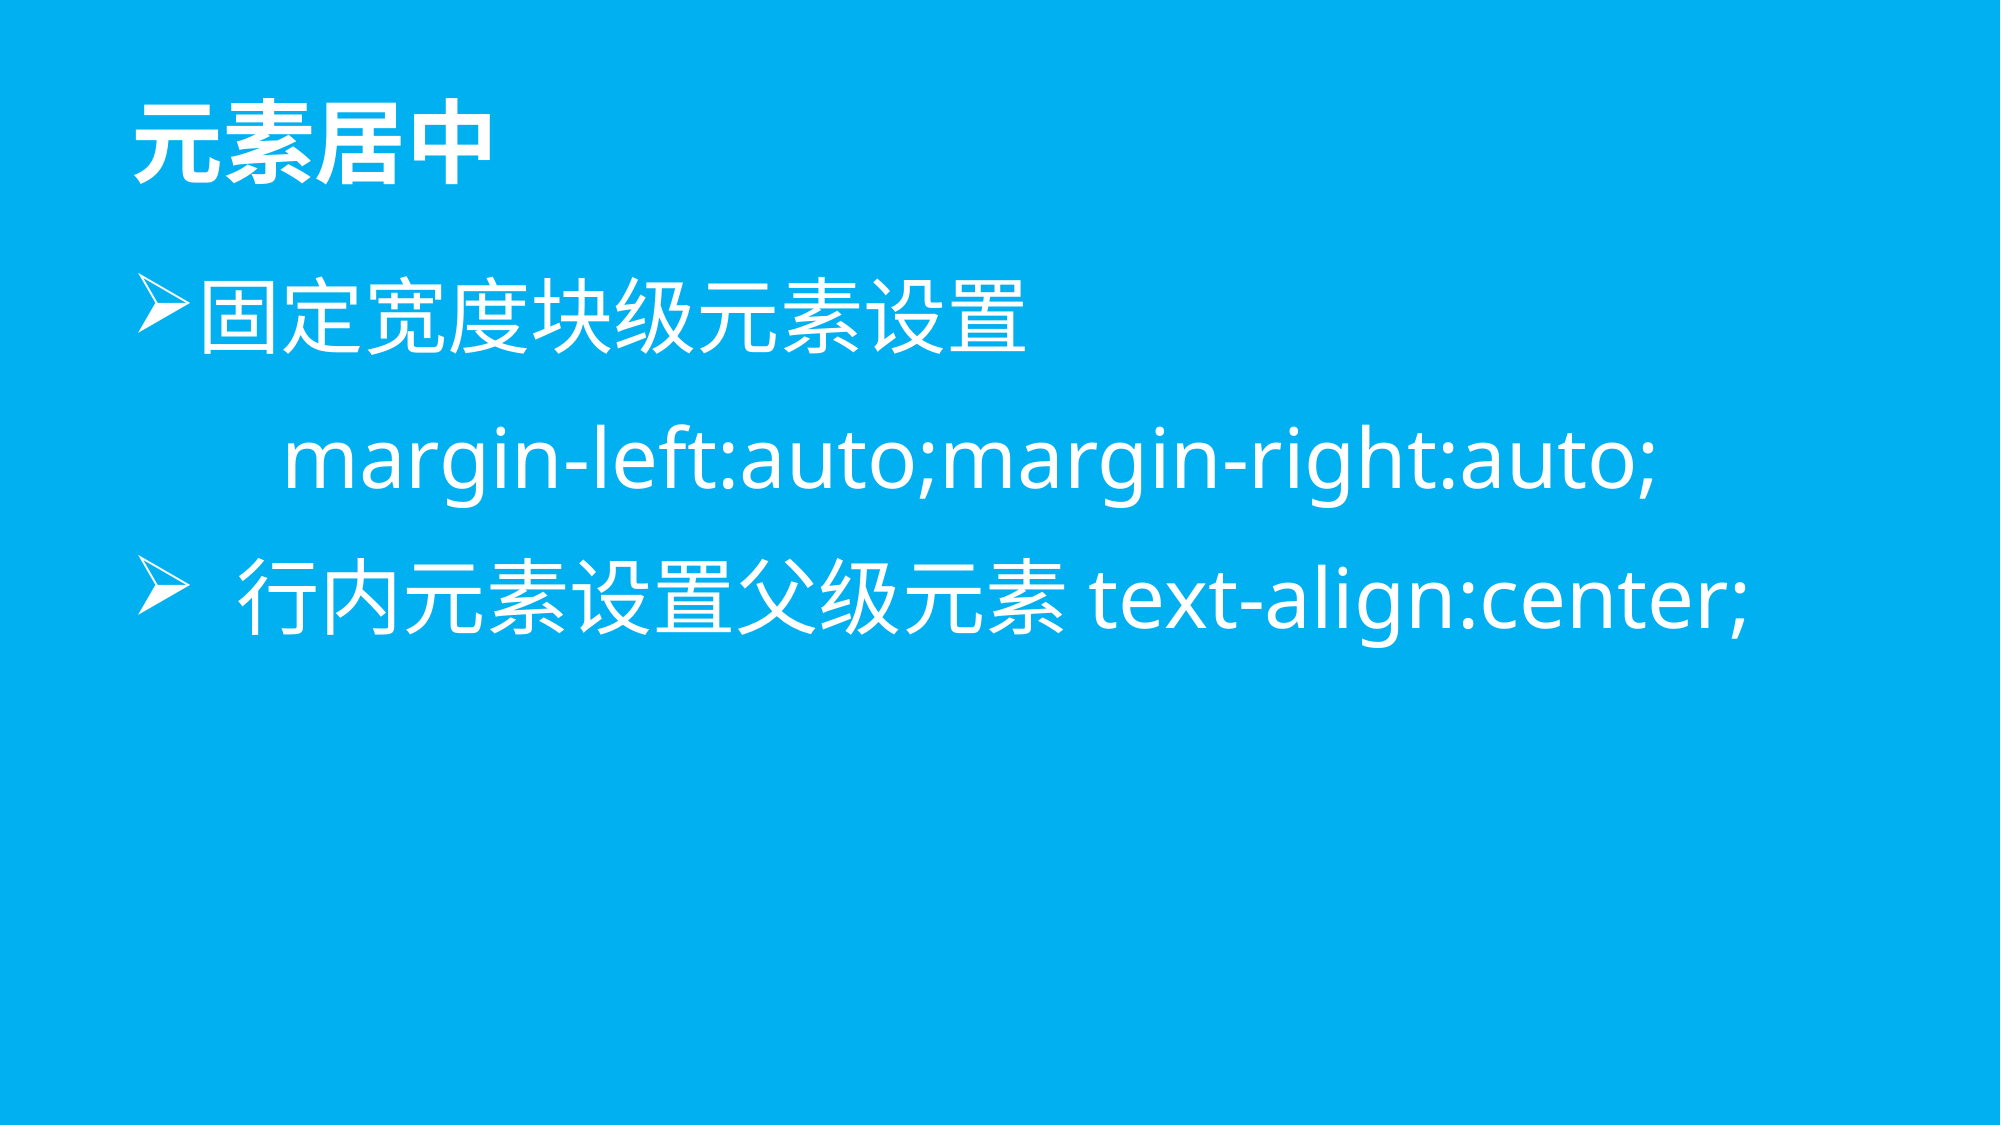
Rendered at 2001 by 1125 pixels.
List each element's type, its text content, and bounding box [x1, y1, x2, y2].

subtitle 固定宽度块级元素设置 margin-left:auto;margin-right:auto; 行内元素设置父级元素text-align:center; [116, 236, 1892, 1065]
title 元素居中 [116, 67, 1892, 205]
